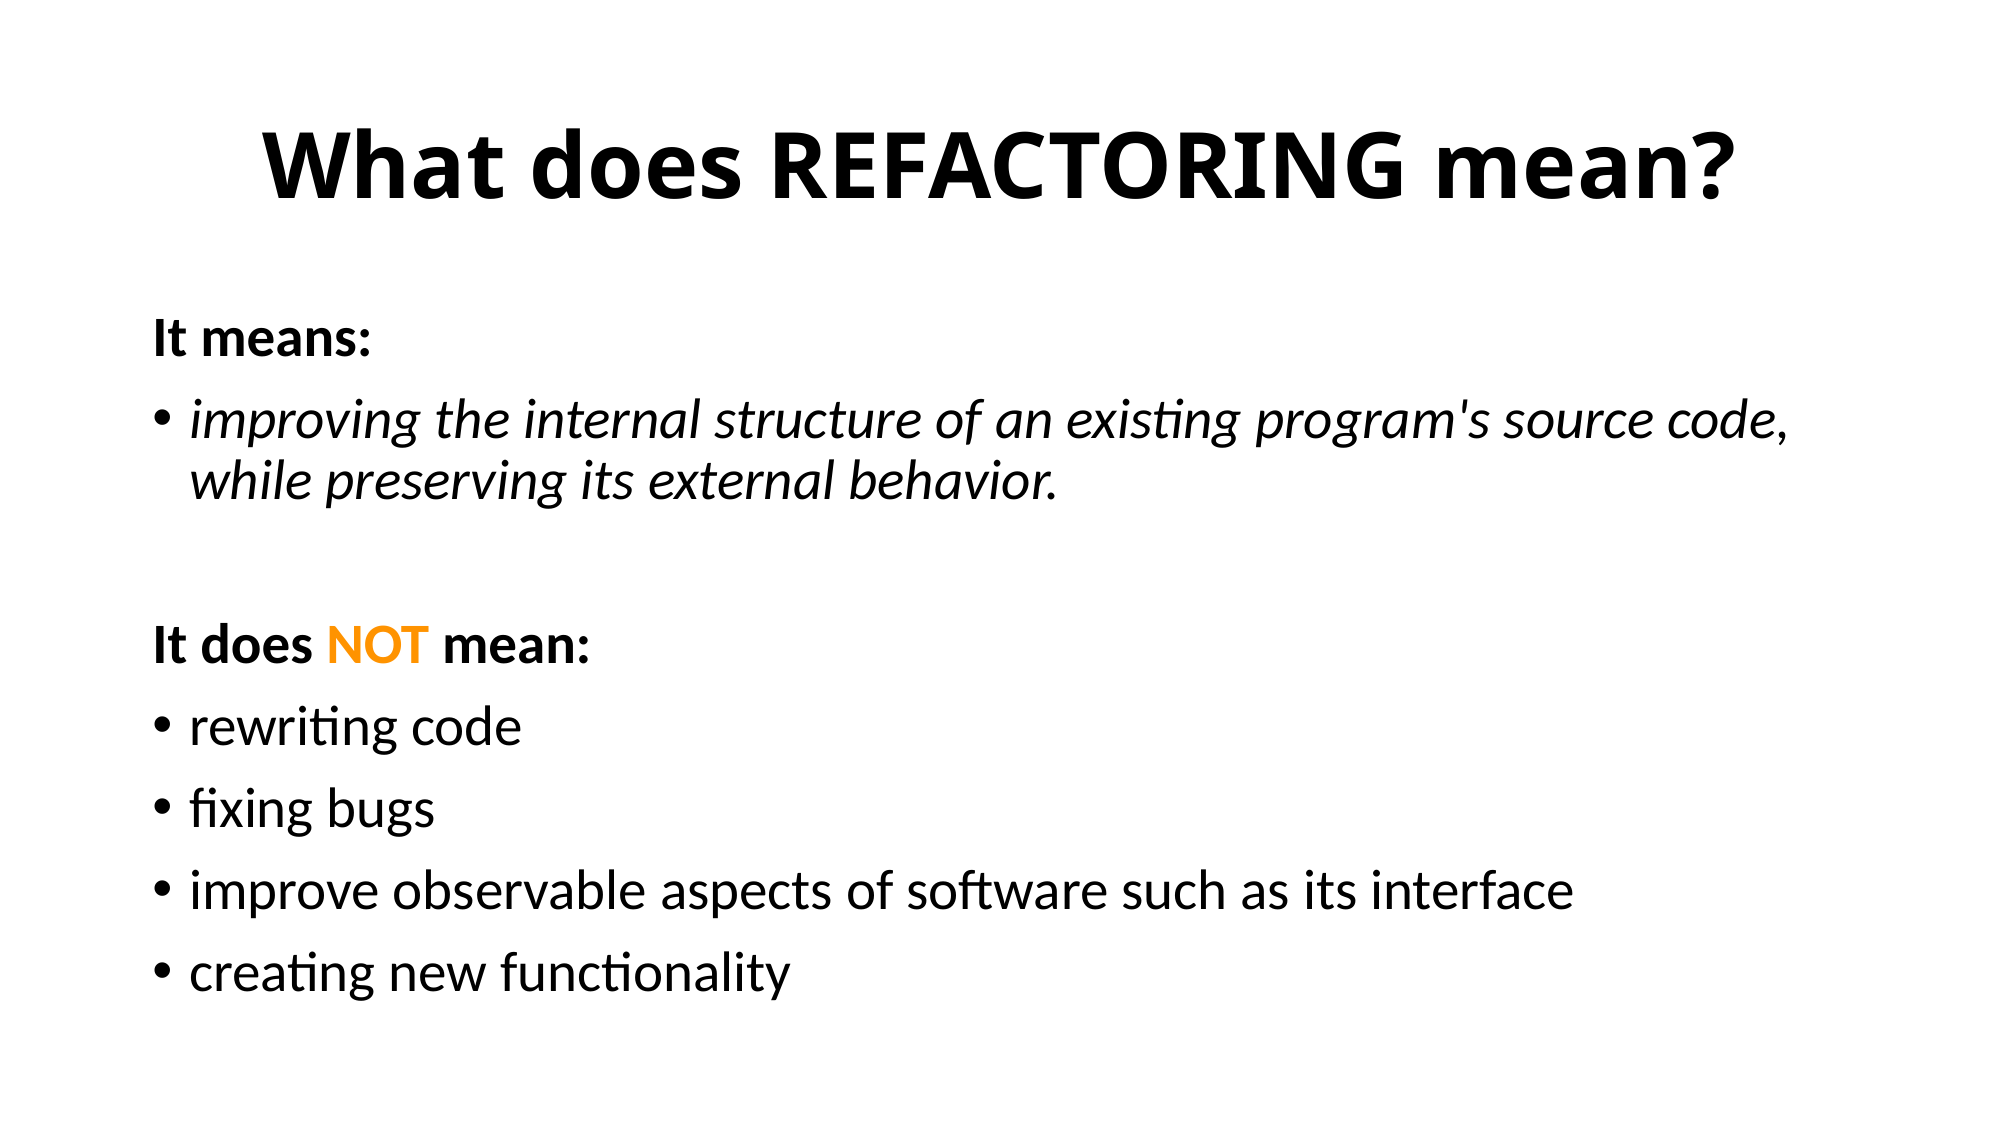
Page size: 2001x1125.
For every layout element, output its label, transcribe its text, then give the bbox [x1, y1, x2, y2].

list It means: improving the internal structure of an existing program's source code, while preserving its external behavior. It does NOT mean: rewriting code fixing bugs improve observable aspects of software such as its interface creating new functionality [137, 299, 1863, 1014]
title What does REFACTORING mean? [137, 59, 1863, 278]
